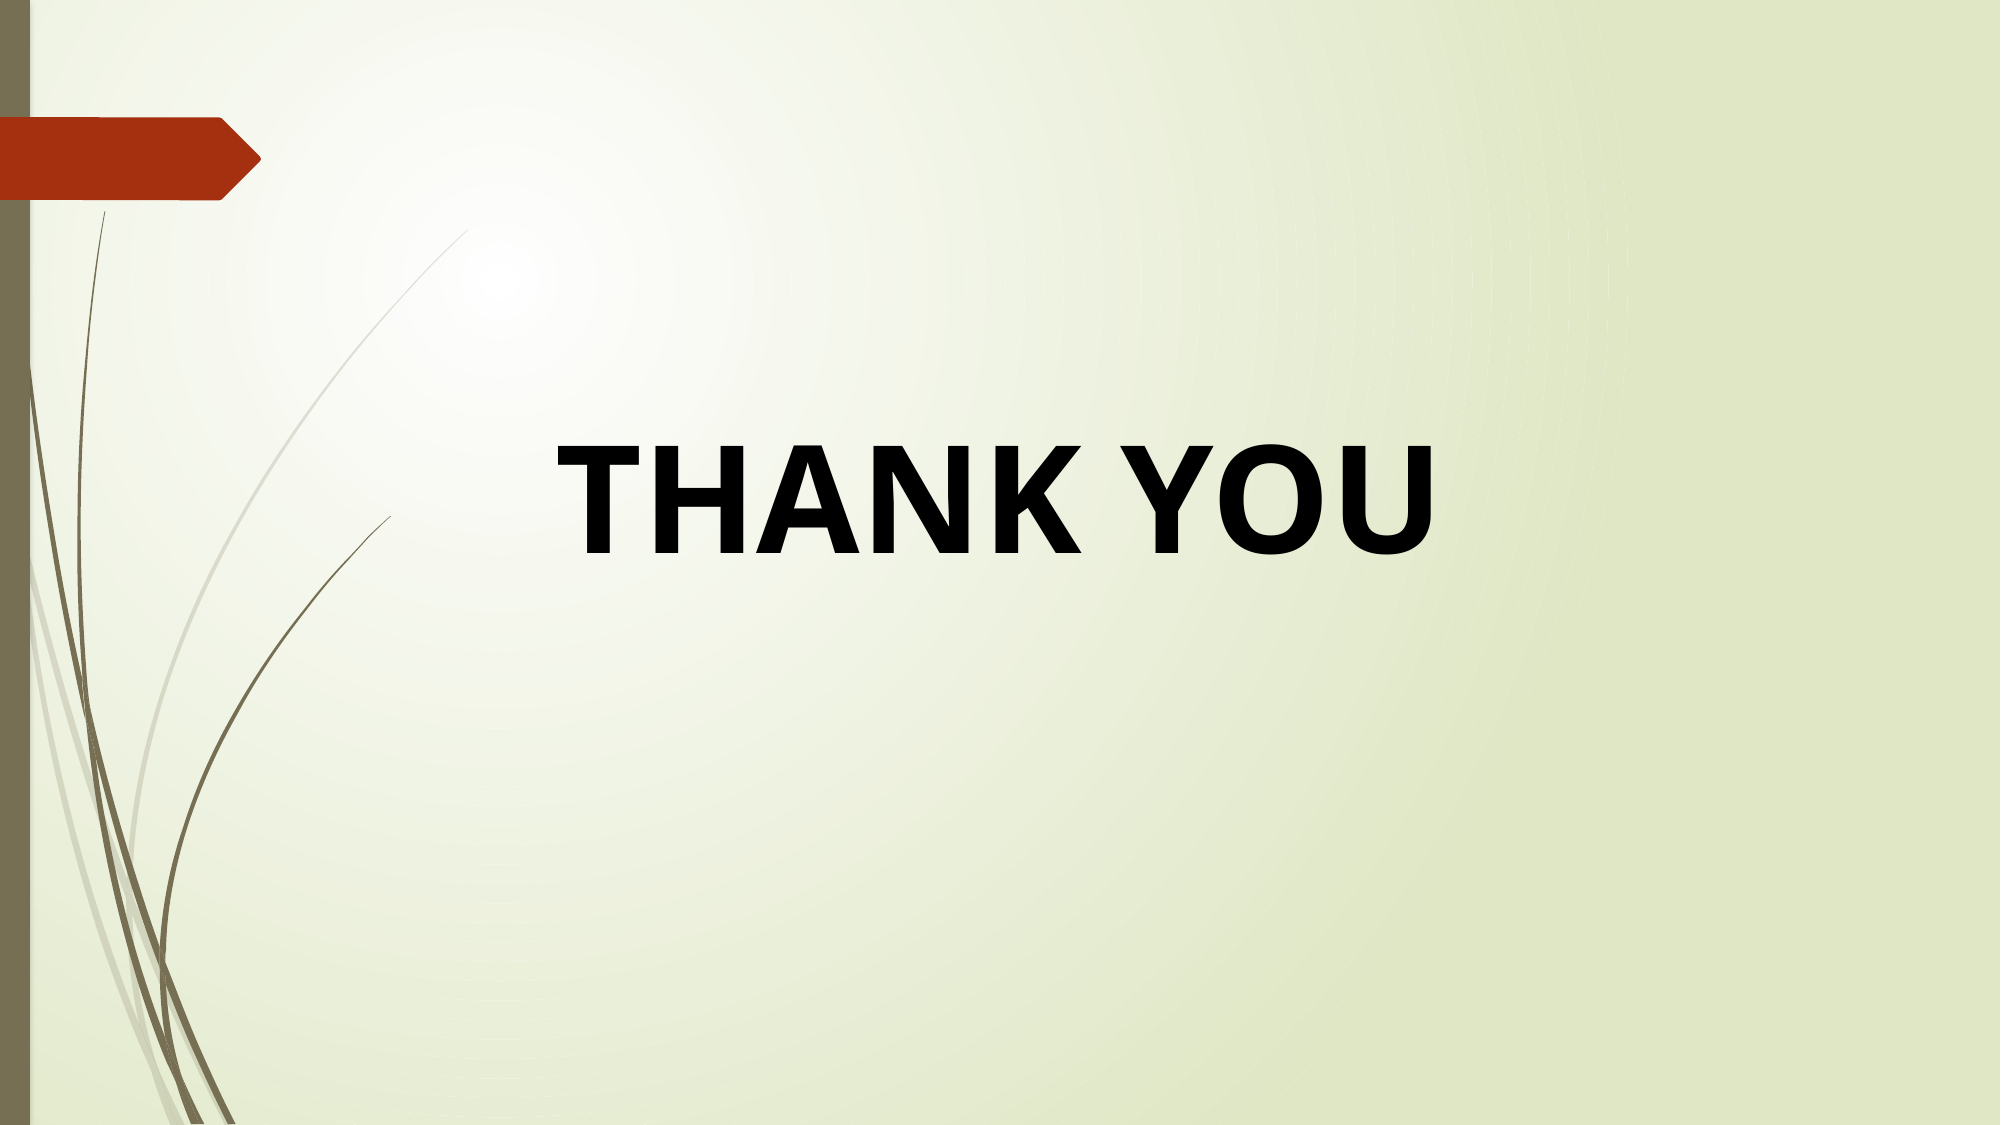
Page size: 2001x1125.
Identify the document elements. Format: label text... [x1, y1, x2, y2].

text_box Thank You [540, 396, 1460, 591]
